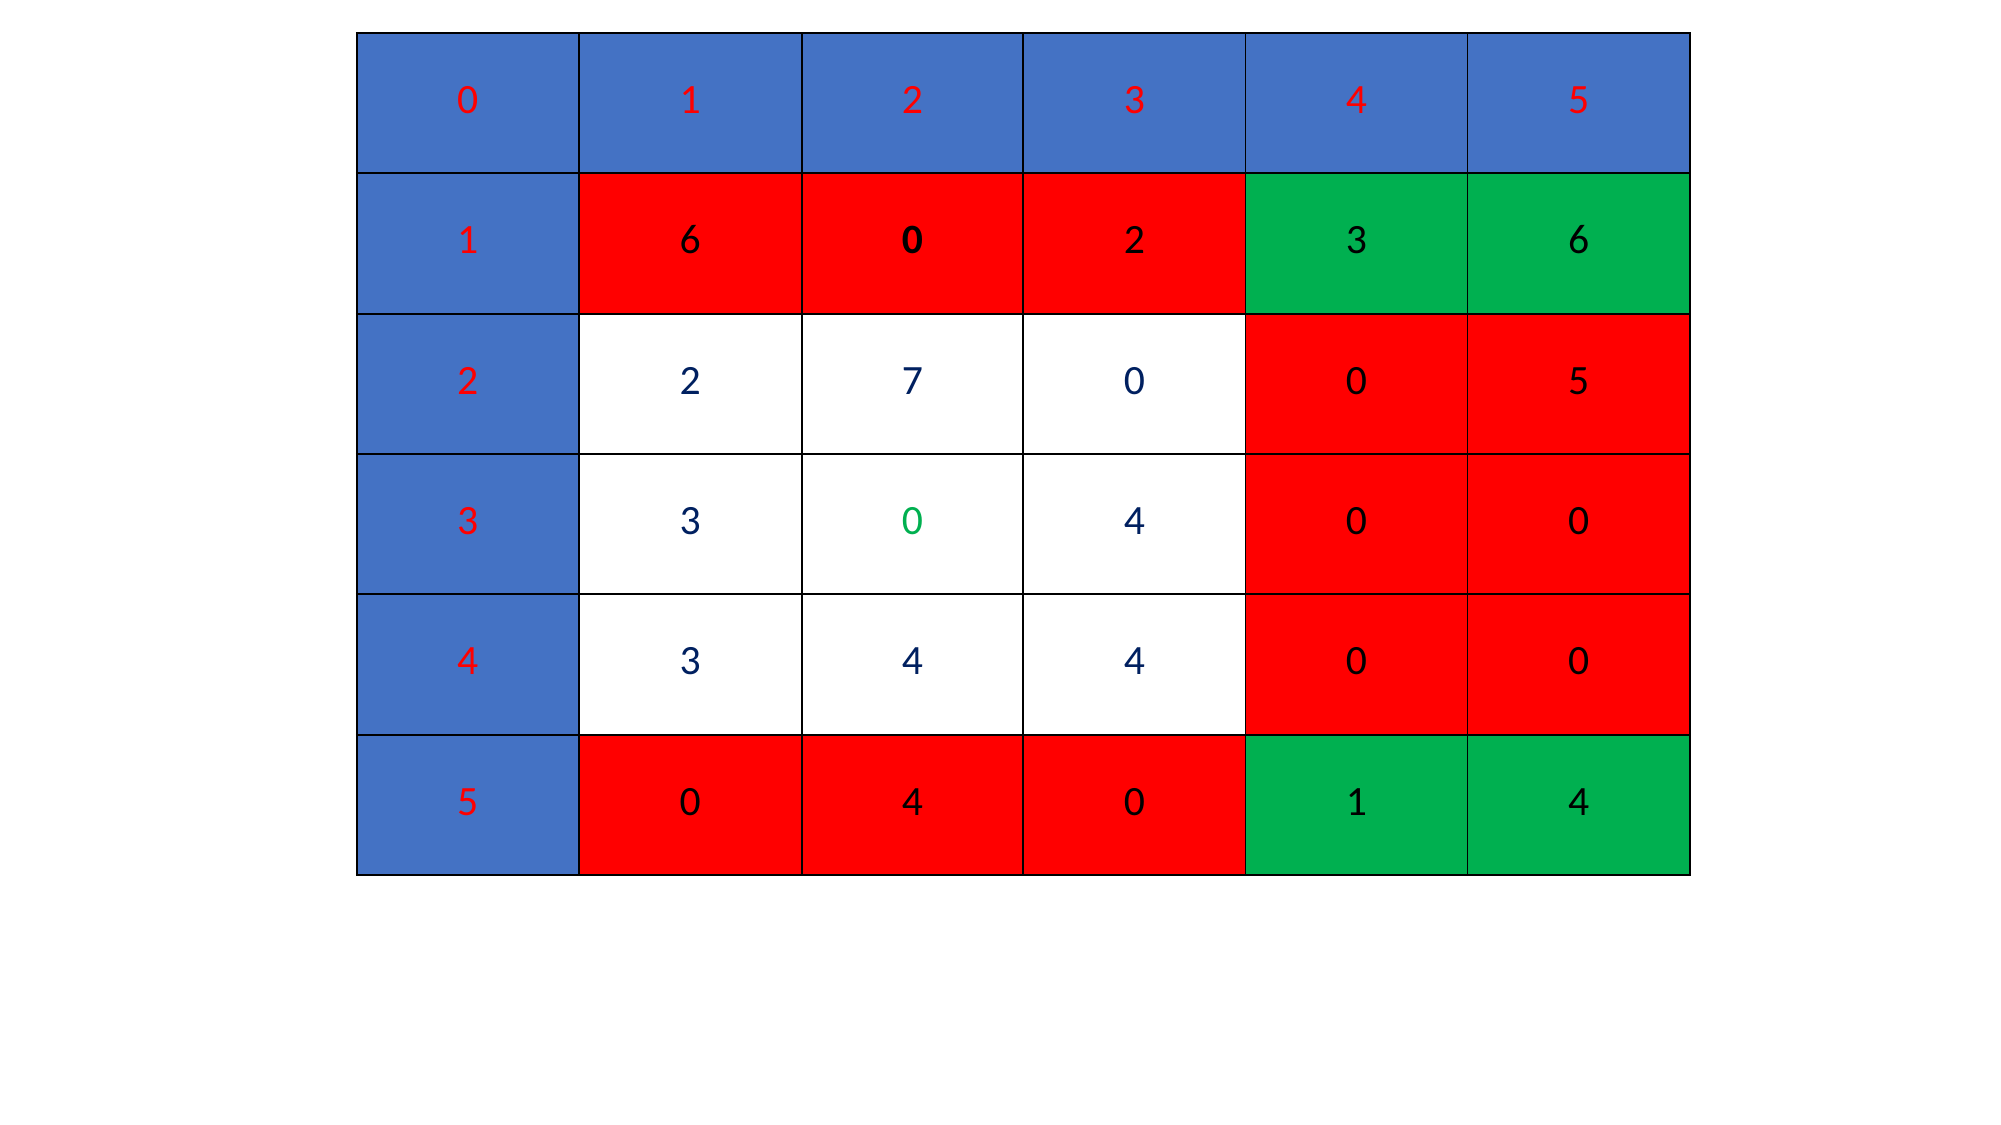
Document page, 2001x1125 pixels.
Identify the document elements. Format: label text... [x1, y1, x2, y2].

table_cell 0 [1468, 595, 1689, 734]
table_cell 6 [580, 174, 801, 313]
table_cell 0 [1024, 736, 1245, 874]
table_cell 7 [803, 315, 1022, 453]
table_cell 3 [358, 455, 578, 593]
table_cell 2 [358, 315, 578, 453]
table_header 2 [803, 34, 1022, 172]
table_cell 0 [803, 174, 1022, 313]
table_cell 1 [1246, 736, 1467, 874]
table_cell 4 [1468, 736, 1689, 874]
table_cell 2 [1024, 174, 1245, 313]
table_cell 4 [1024, 455, 1245, 593]
table_cell 0 [1246, 595, 1467, 734]
table_cell 3 [1246, 174, 1467, 313]
table_header 1 [580, 34, 801, 172]
table_cell 0 [1246, 455, 1467, 593]
table_cell 3 [580, 595, 801, 734]
table_cell 4 [803, 595, 1022, 734]
table_header 4 [1246, 34, 1467, 172]
table_cell 3 [580, 455, 801, 593]
table_cell 0 [1246, 315, 1467, 453]
table_cell 0 [580, 736, 801, 874]
table_cell 4 [358, 595, 578, 734]
table_cell 2 [580, 315, 801, 453]
table_header 3 [1024, 34, 1245, 172]
table_cell 0 [803, 455, 1022, 593]
table_cell 0 [1468, 455, 1689, 593]
table_cell 4 [1024, 595, 1245, 734]
table_cell 5 [1468, 315, 1689, 453]
table_header 0 [358, 34, 578, 172]
table_cell 4 [803, 736, 1022, 874]
table_cell 0 [1024, 315, 1245, 453]
table_header 5 [1468, 34, 1689, 172]
table_cell 5 [358, 736, 578, 874]
table_cell 1 [358, 174, 578, 313]
table_cell 6 [1468, 174, 1689, 313]
